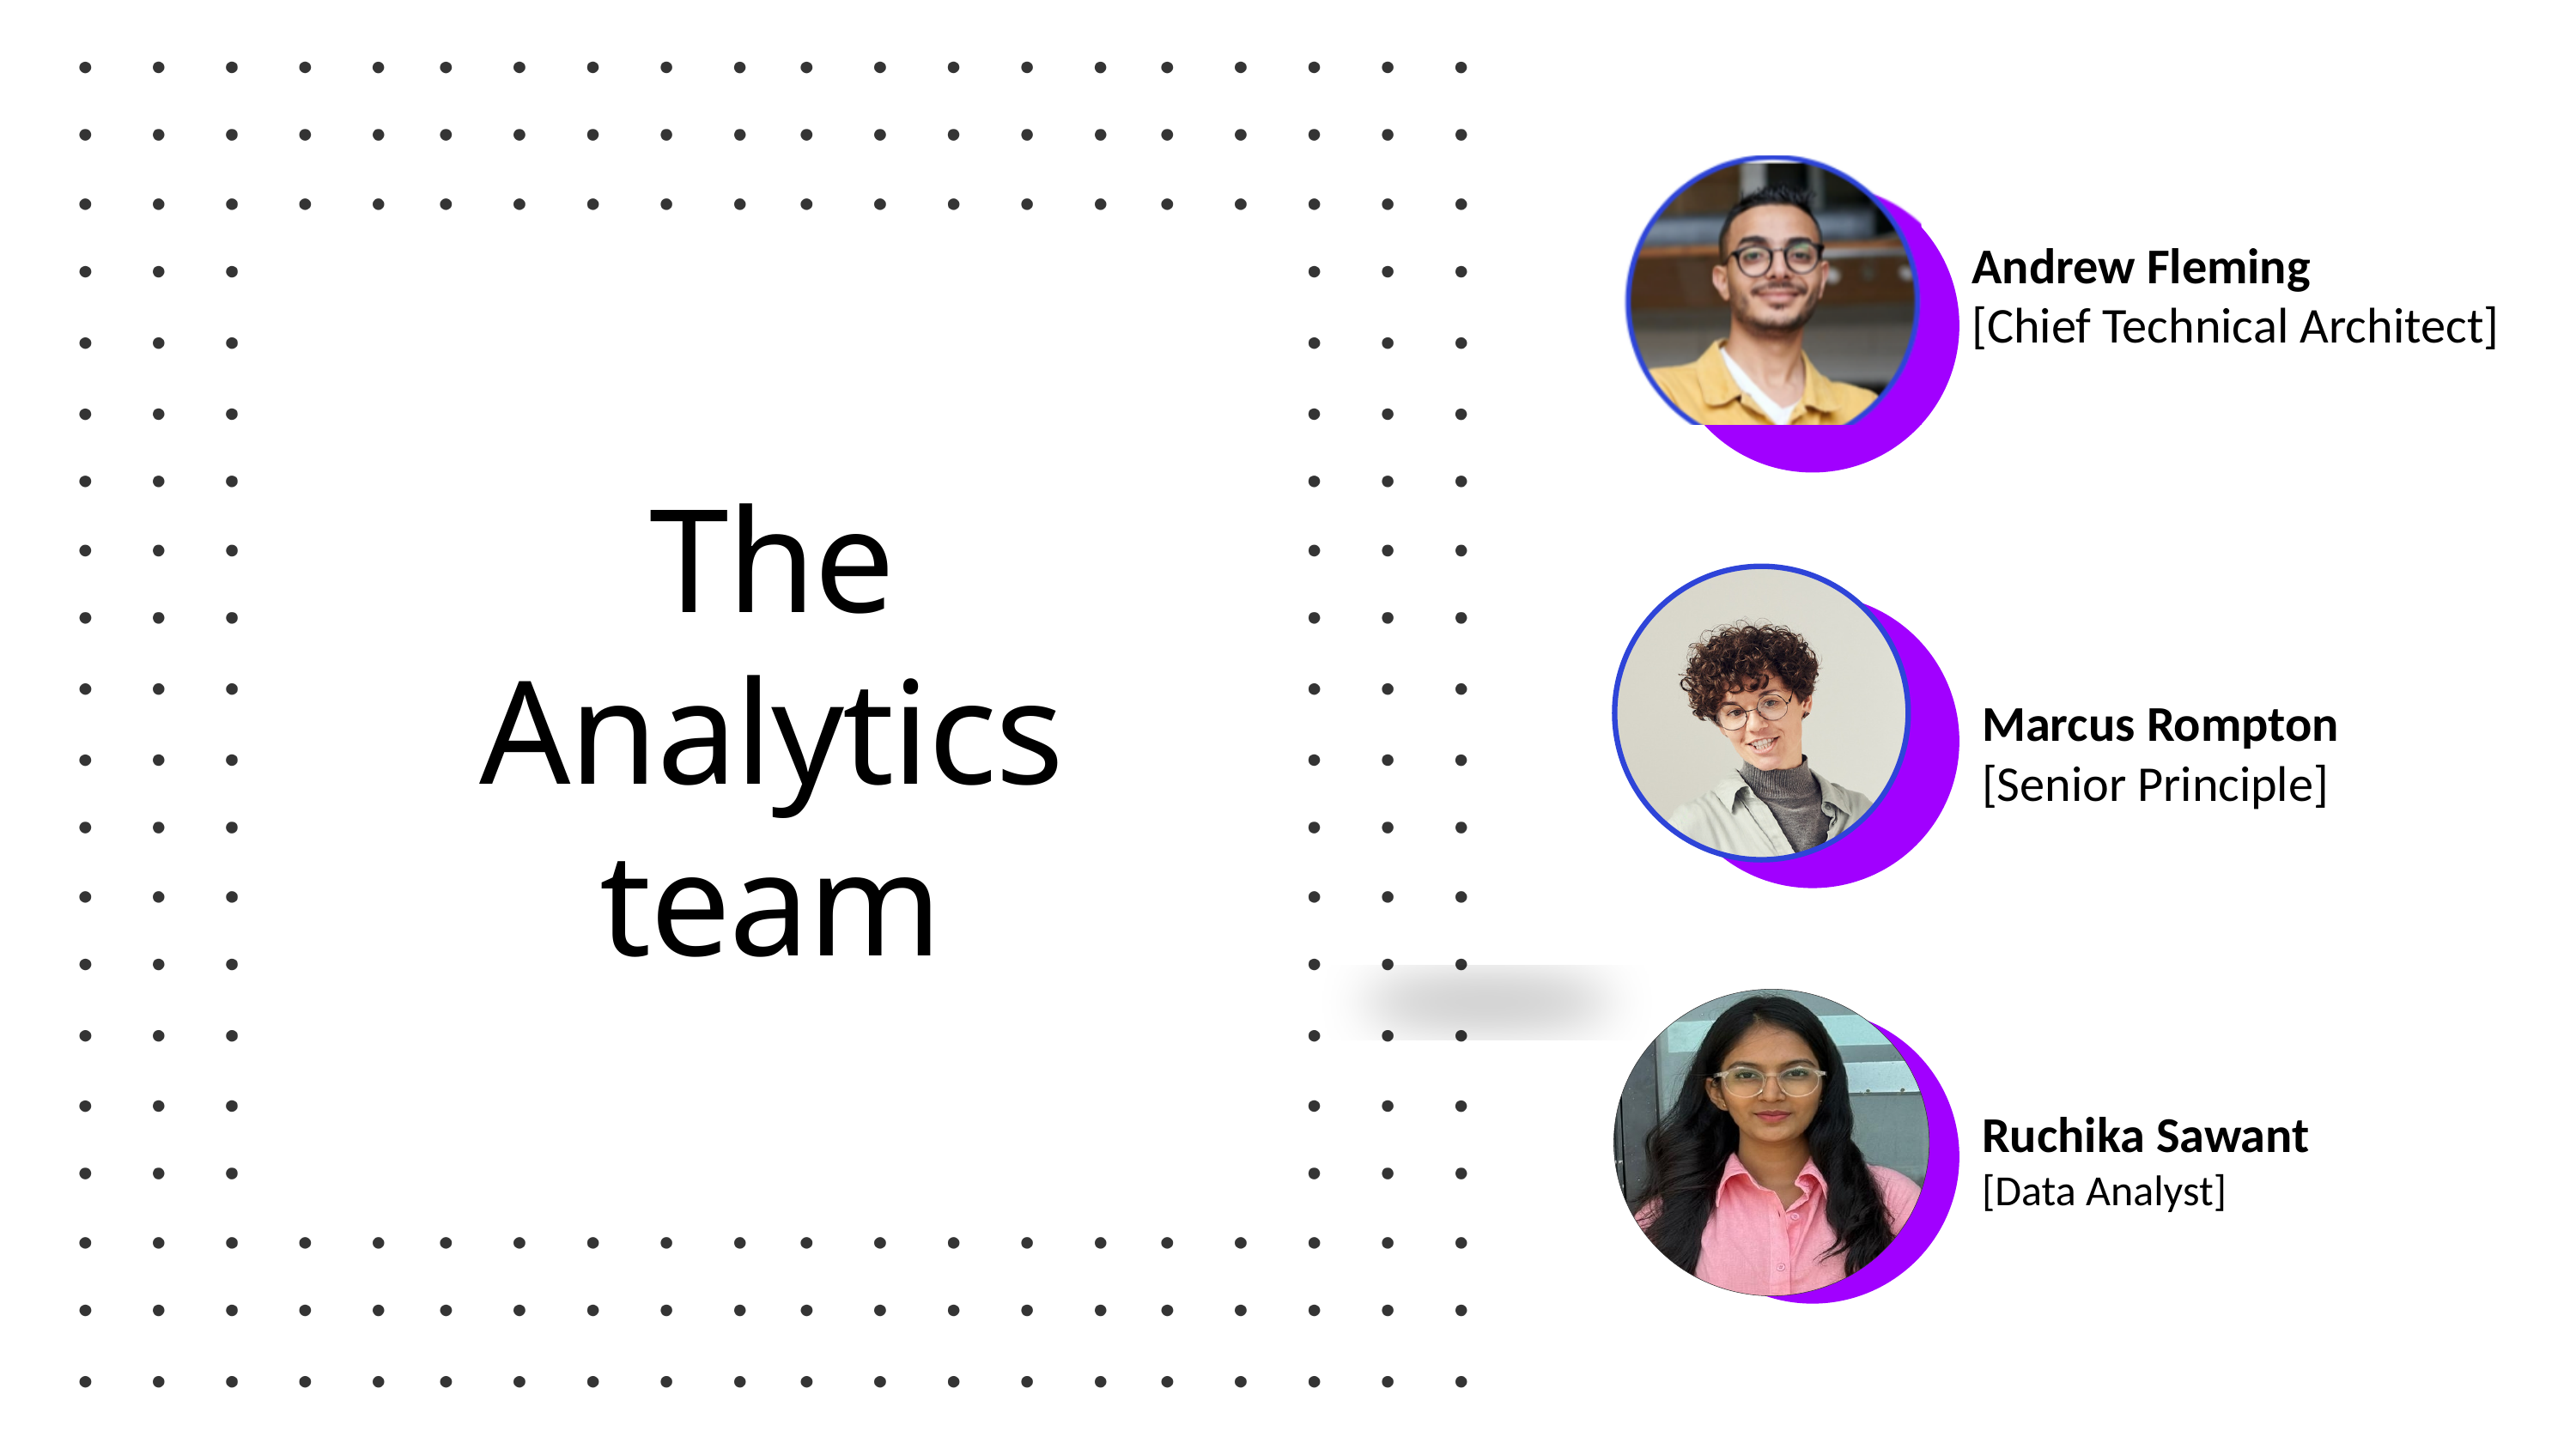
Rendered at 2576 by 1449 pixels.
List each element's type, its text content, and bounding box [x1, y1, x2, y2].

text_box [1607, 563, 1916, 863]
text_box Ruchika Sawant [Data Analyst] [1969, 1096, 2433, 1221]
text_box Marcus Rompton [Senior Principle] [1969, 685, 2505, 818]
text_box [1665, 1009, 1960, 1304]
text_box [1665, 594, 1960, 888]
picture [1613, 989, 1930, 1296]
text_box Andrew Fleming [Chief Technical Architect] [1964, 227, 2576, 360]
picture [1577, 155, 1922, 426]
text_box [70, 57, 1472, 1392]
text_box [1665, 179, 1960, 473]
